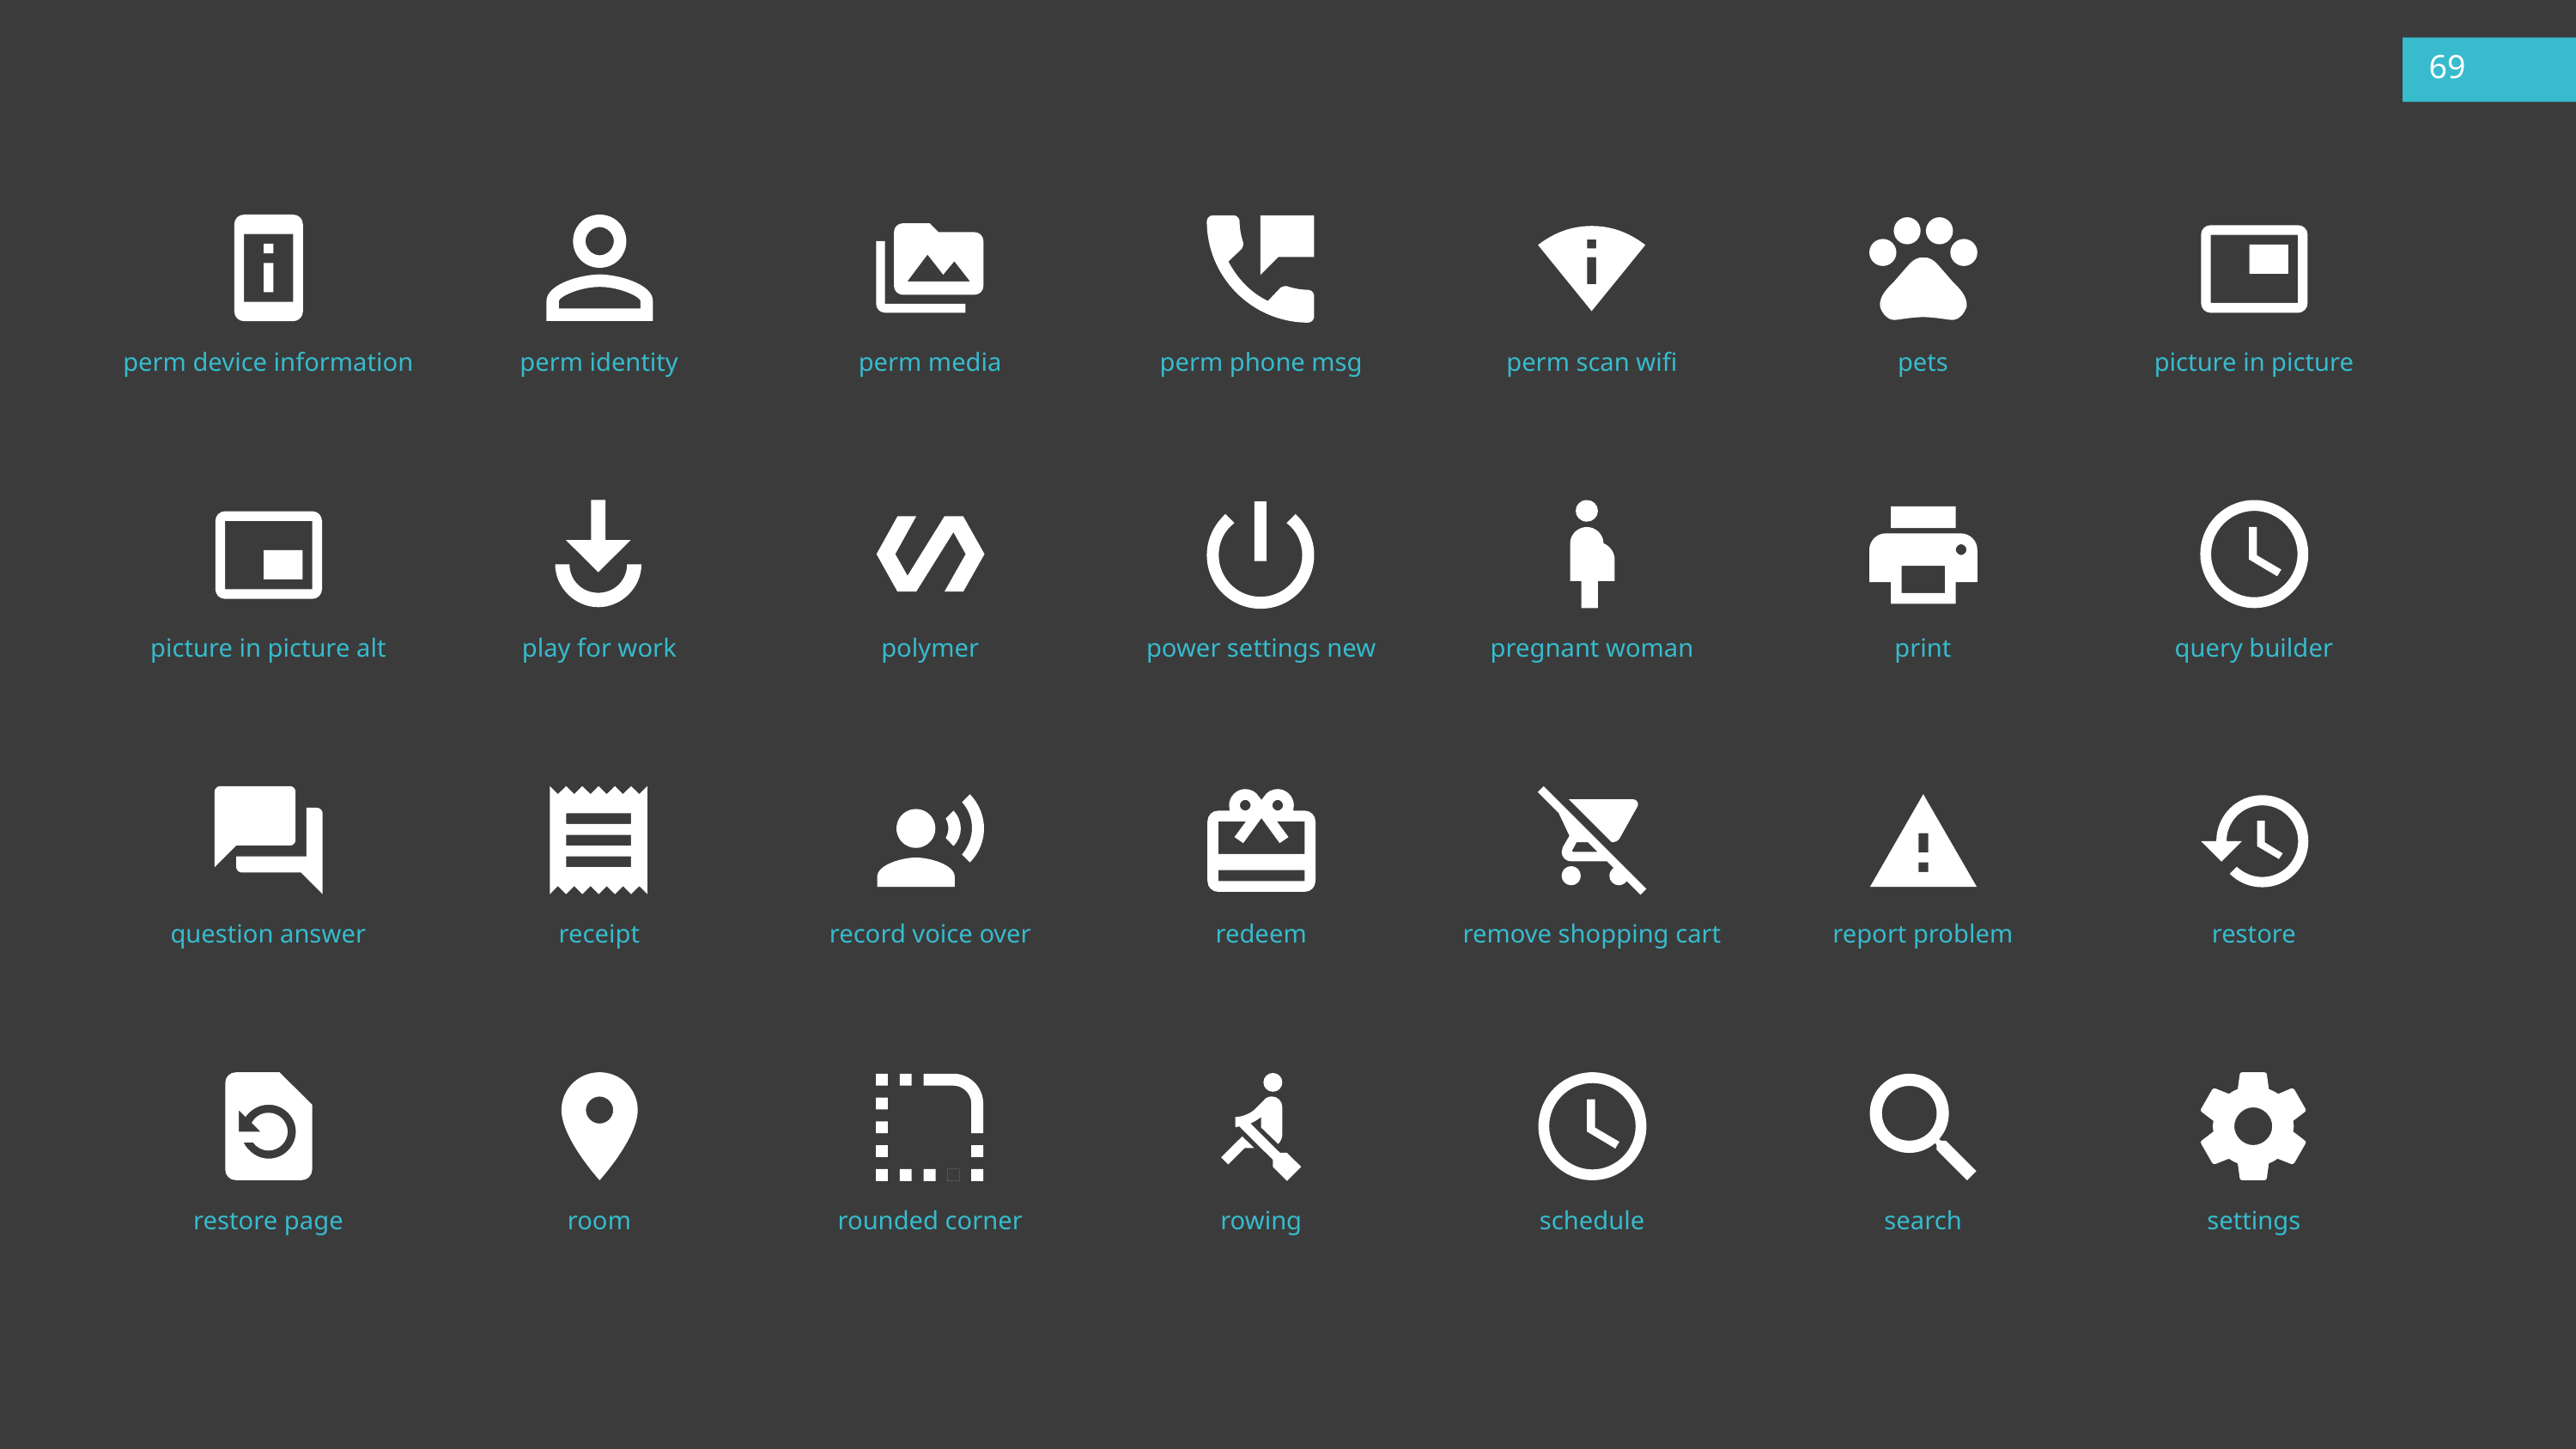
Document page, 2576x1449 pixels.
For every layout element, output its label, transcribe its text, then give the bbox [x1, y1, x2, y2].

text_box [1576, 500, 1598, 522]
text_box [236, 807, 323, 894]
text_box rounded corner [750, 1197, 1082, 1241]
text_box [1207, 789, 1316, 892]
text_box [550, 785, 647, 894]
text_box restore [2075, 912, 2433, 955]
text_box [561, 1072, 638, 1180]
text_box [1869, 533, 1978, 604]
text_box [971, 1145, 984, 1157]
text_box rowing [1082, 1197, 1413, 1241]
text_box [214, 785, 296, 868]
text_box perm device information [89, 339, 420, 383]
text_box perm scan wifi [1413, 339, 1744, 383]
text_box [2201, 1072, 2306, 1180]
text_box [945, 810, 961, 846]
text_box [225, 1072, 313, 1180]
text_box [1235, 1096, 1302, 1181]
text_box search [1744, 1197, 2075, 1241]
text_box [1891, 506, 1956, 529]
text_box [971, 1168, 984, 1181]
text_box [1869, 794, 1978, 888]
text_box pregnant woman [1413, 626, 1744, 669]
text_box perm phone msg [1082, 339, 1413, 383]
text_box [1893, 217, 1921, 245]
text_box [2201, 795, 2309, 888]
text_box perm media [750, 339, 1082, 383]
text_box [1206, 215, 1315, 323]
text_box [876, 1168, 888, 1181]
text_box [573, 214, 627, 268]
text_box [1570, 526, 1615, 609]
text_box receipt [420, 912, 750, 955]
text_box [234, 214, 303, 322]
text_box [1538, 226, 1646, 312]
slide_number 69 [2415, 35, 2502, 100]
text_box [215, 511, 323, 599]
text_box schedule [1413, 1197, 1744, 1241]
text_box [546, 274, 653, 321]
text_box [1263, 1072, 1283, 1092]
text_box [1206, 513, 1315, 609]
text_box picture in picture alt [89, 626, 420, 669]
text_box [1869, 239, 1897, 266]
text_box [1221, 1136, 1255, 1165]
text_box redeem [1082, 912, 1413, 955]
text_box room [420, 1197, 750, 1241]
text_box picture in picture [2075, 339, 2433, 383]
text_box [2201, 225, 2308, 313]
text_box [923, 1073, 984, 1134]
text_box [876, 516, 985, 592]
text_box play for work [420, 626, 750, 669]
text_box report problem [1744, 912, 2075, 955]
text_box [899, 1168, 912, 1181]
text_box [876, 1145, 888, 1157]
text_box [1537, 785, 1647, 895]
text_box polymer [750, 626, 1082, 669]
text_box [896, 809, 936, 848]
text_box [876, 1121, 888, 1134]
text_box [899, 1073, 912, 1086]
text_box question answer [89, 912, 420, 955]
text_box settings [2075, 1197, 2433, 1241]
text_box [923, 1168, 936, 1181]
text_box [1869, 1073, 1977, 1180]
text_box pets [1744, 339, 2075, 383]
text_box [1538, 1072, 1647, 1180]
text_box [1880, 258, 1967, 320]
text_box [962, 794, 984, 863]
text_box [1925, 217, 1953, 245]
text_box [555, 564, 642, 608]
text_box [566, 500, 631, 573]
text_box query builder [2075, 626, 2433, 669]
text_box [894, 223, 984, 295]
text_box power settings new [1082, 626, 1413, 669]
text_box [2200, 500, 2309, 609]
text_box [1254, 501, 1267, 561]
text_box [876, 240, 966, 313]
text_box [876, 1073, 888, 1086]
text_box print [1744, 626, 2075, 669]
text_box restore page [89, 1197, 420, 1241]
text_box [876, 1097, 888, 1110]
text_box record voice over [750, 912, 1082, 955]
text_box [877, 857, 955, 888]
text_box remove shopping cart [1413, 912, 1744, 955]
text_box [1950, 239, 1978, 266]
text_box perm identity [420, 339, 750, 383]
